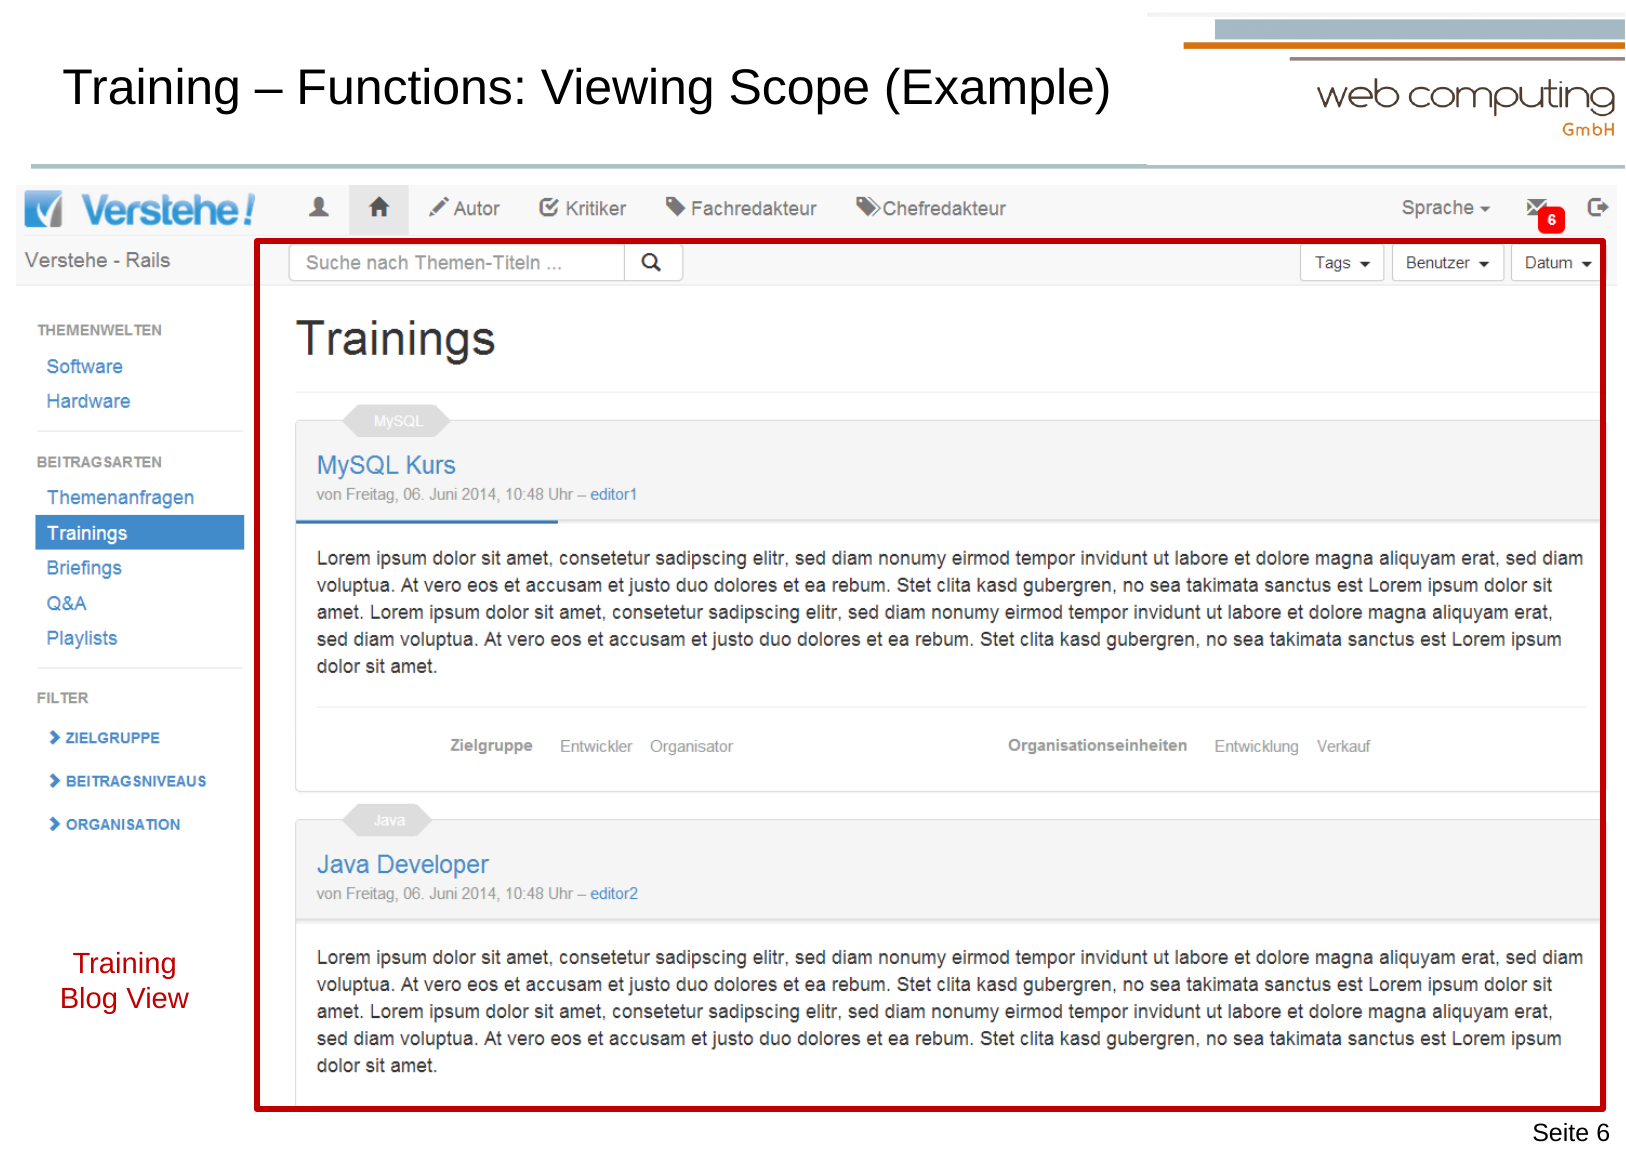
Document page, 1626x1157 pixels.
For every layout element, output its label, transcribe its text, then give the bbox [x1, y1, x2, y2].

picture [1147, 5, 1625, 165]
slide_number Seite 6 [1427, 1108, 1625, 1157]
title Training – Functions: Viewing Scope (Example) [47, 26, 1148, 143]
picture [15, 185, 1617, 1110]
